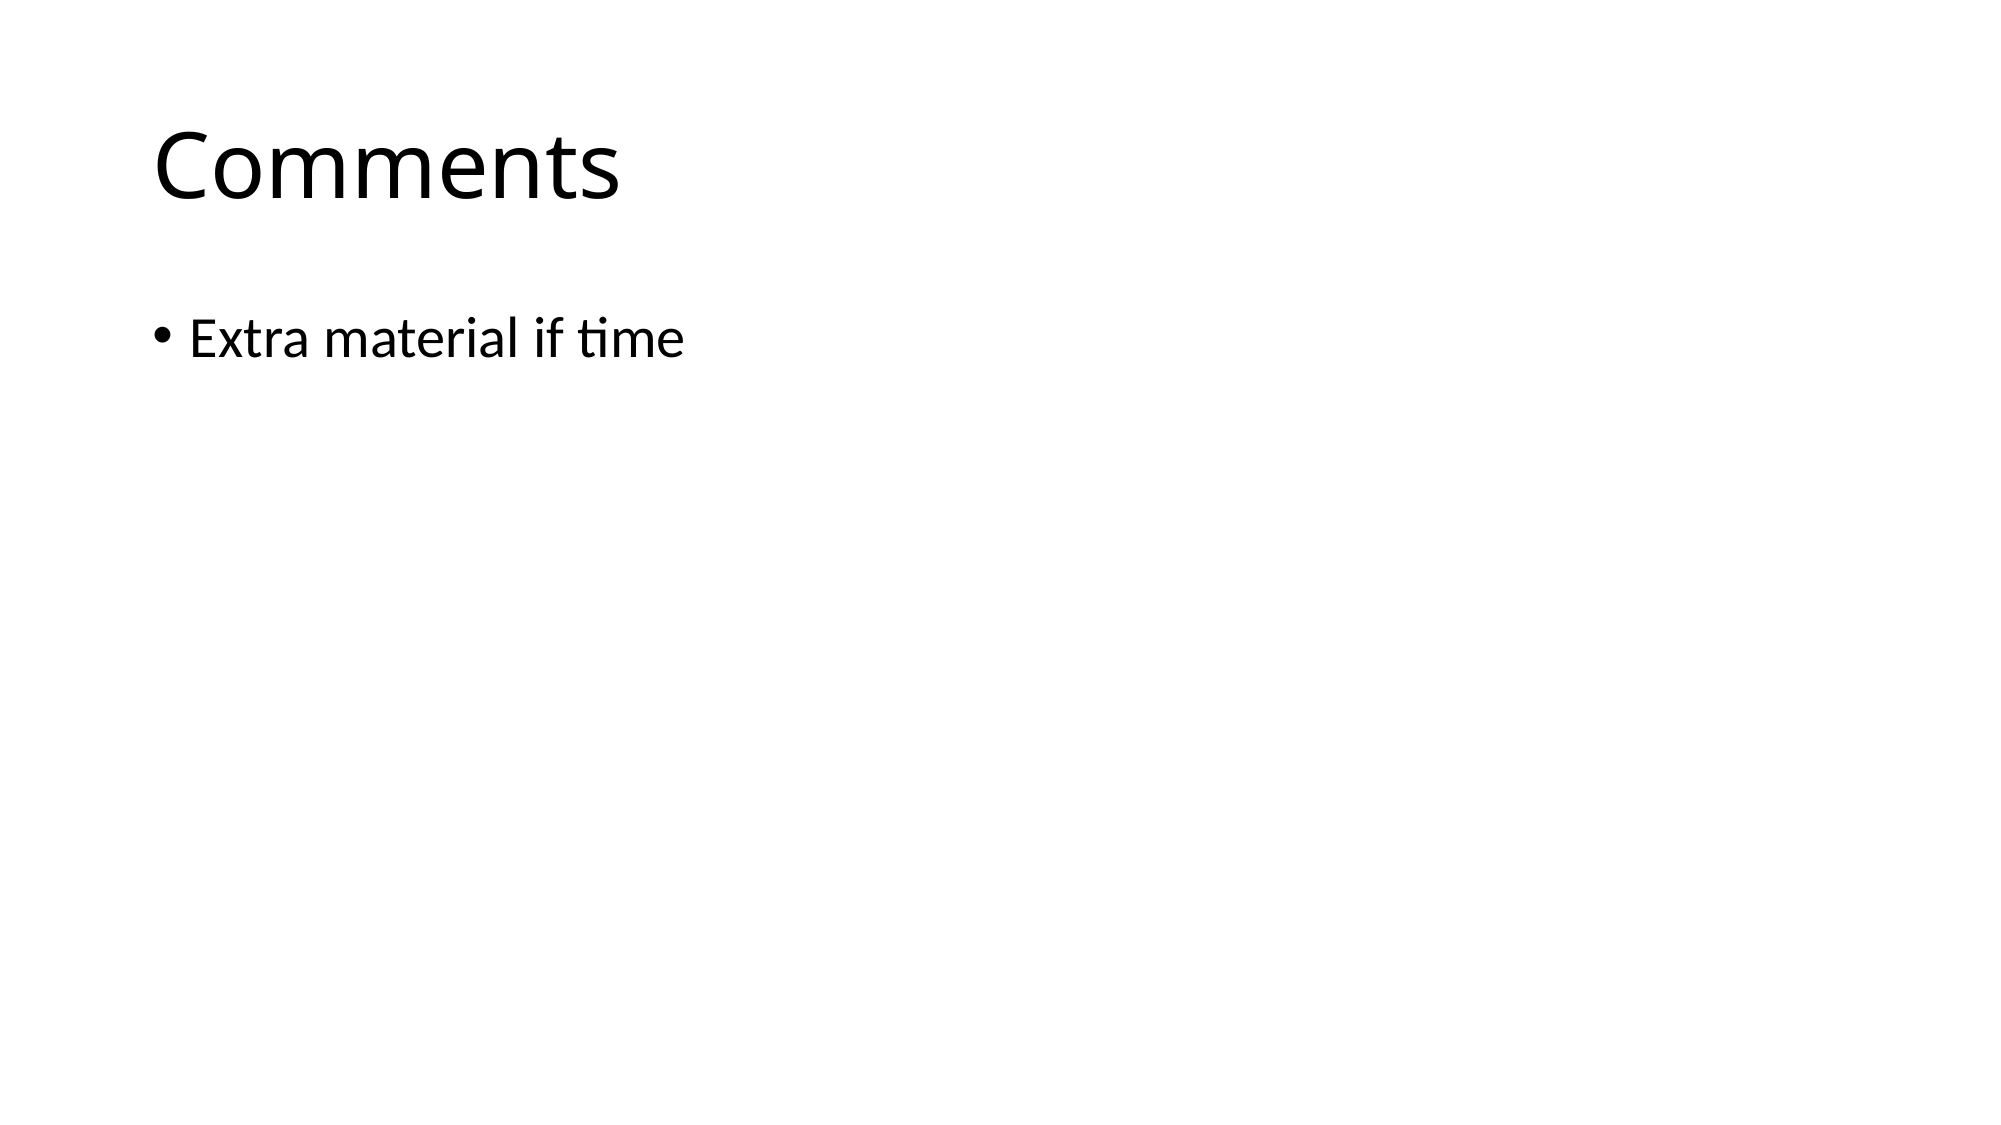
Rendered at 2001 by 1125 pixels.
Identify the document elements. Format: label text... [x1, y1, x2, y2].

list Extra material if time [137, 299, 1863, 1014]
title Comments [137, 59, 1863, 278]
